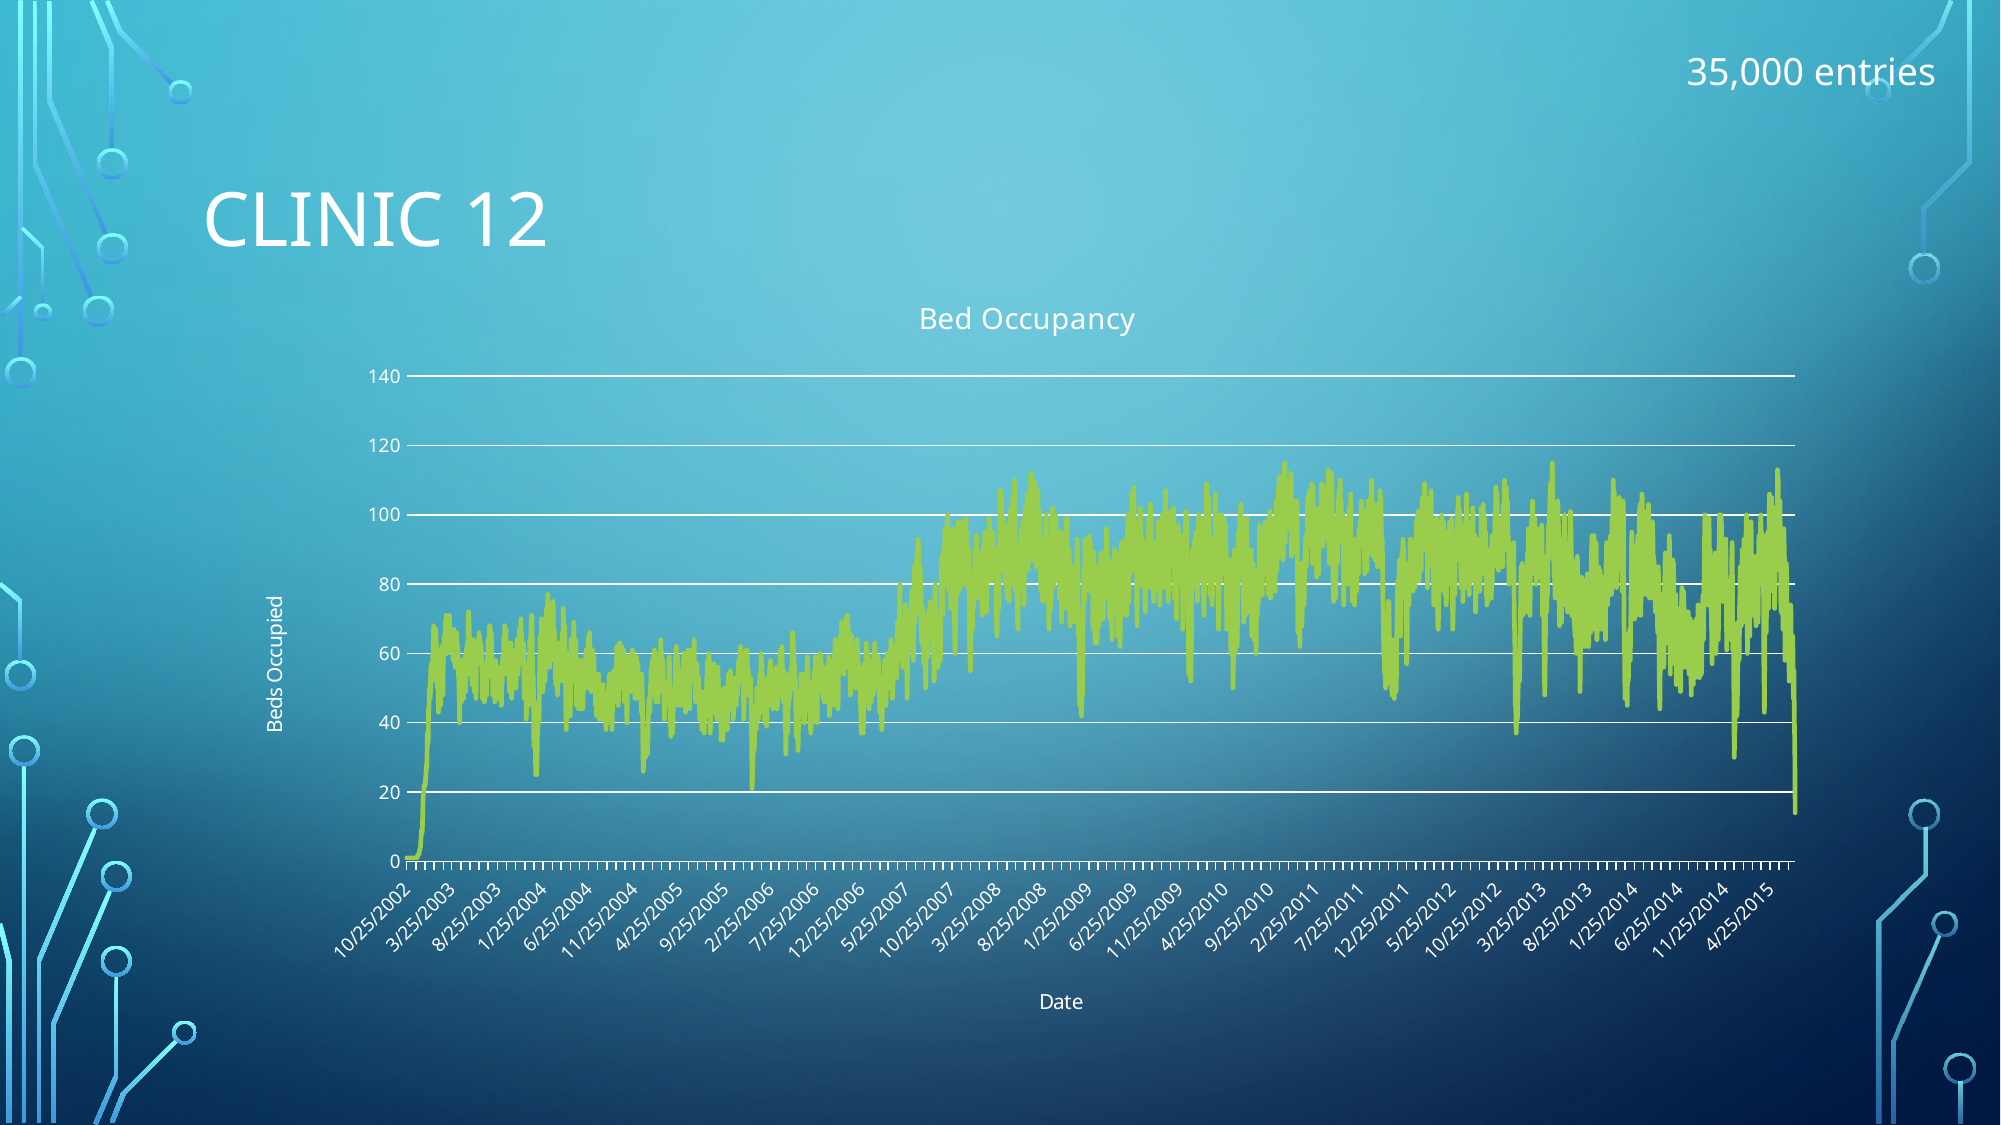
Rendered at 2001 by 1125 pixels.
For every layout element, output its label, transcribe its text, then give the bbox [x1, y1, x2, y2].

text_box 35,000 entries [1671, 40, 1983, 101]
title Clinic 12 [187, 101, 1813, 344]
chart [227, 265, 1828, 1048]
